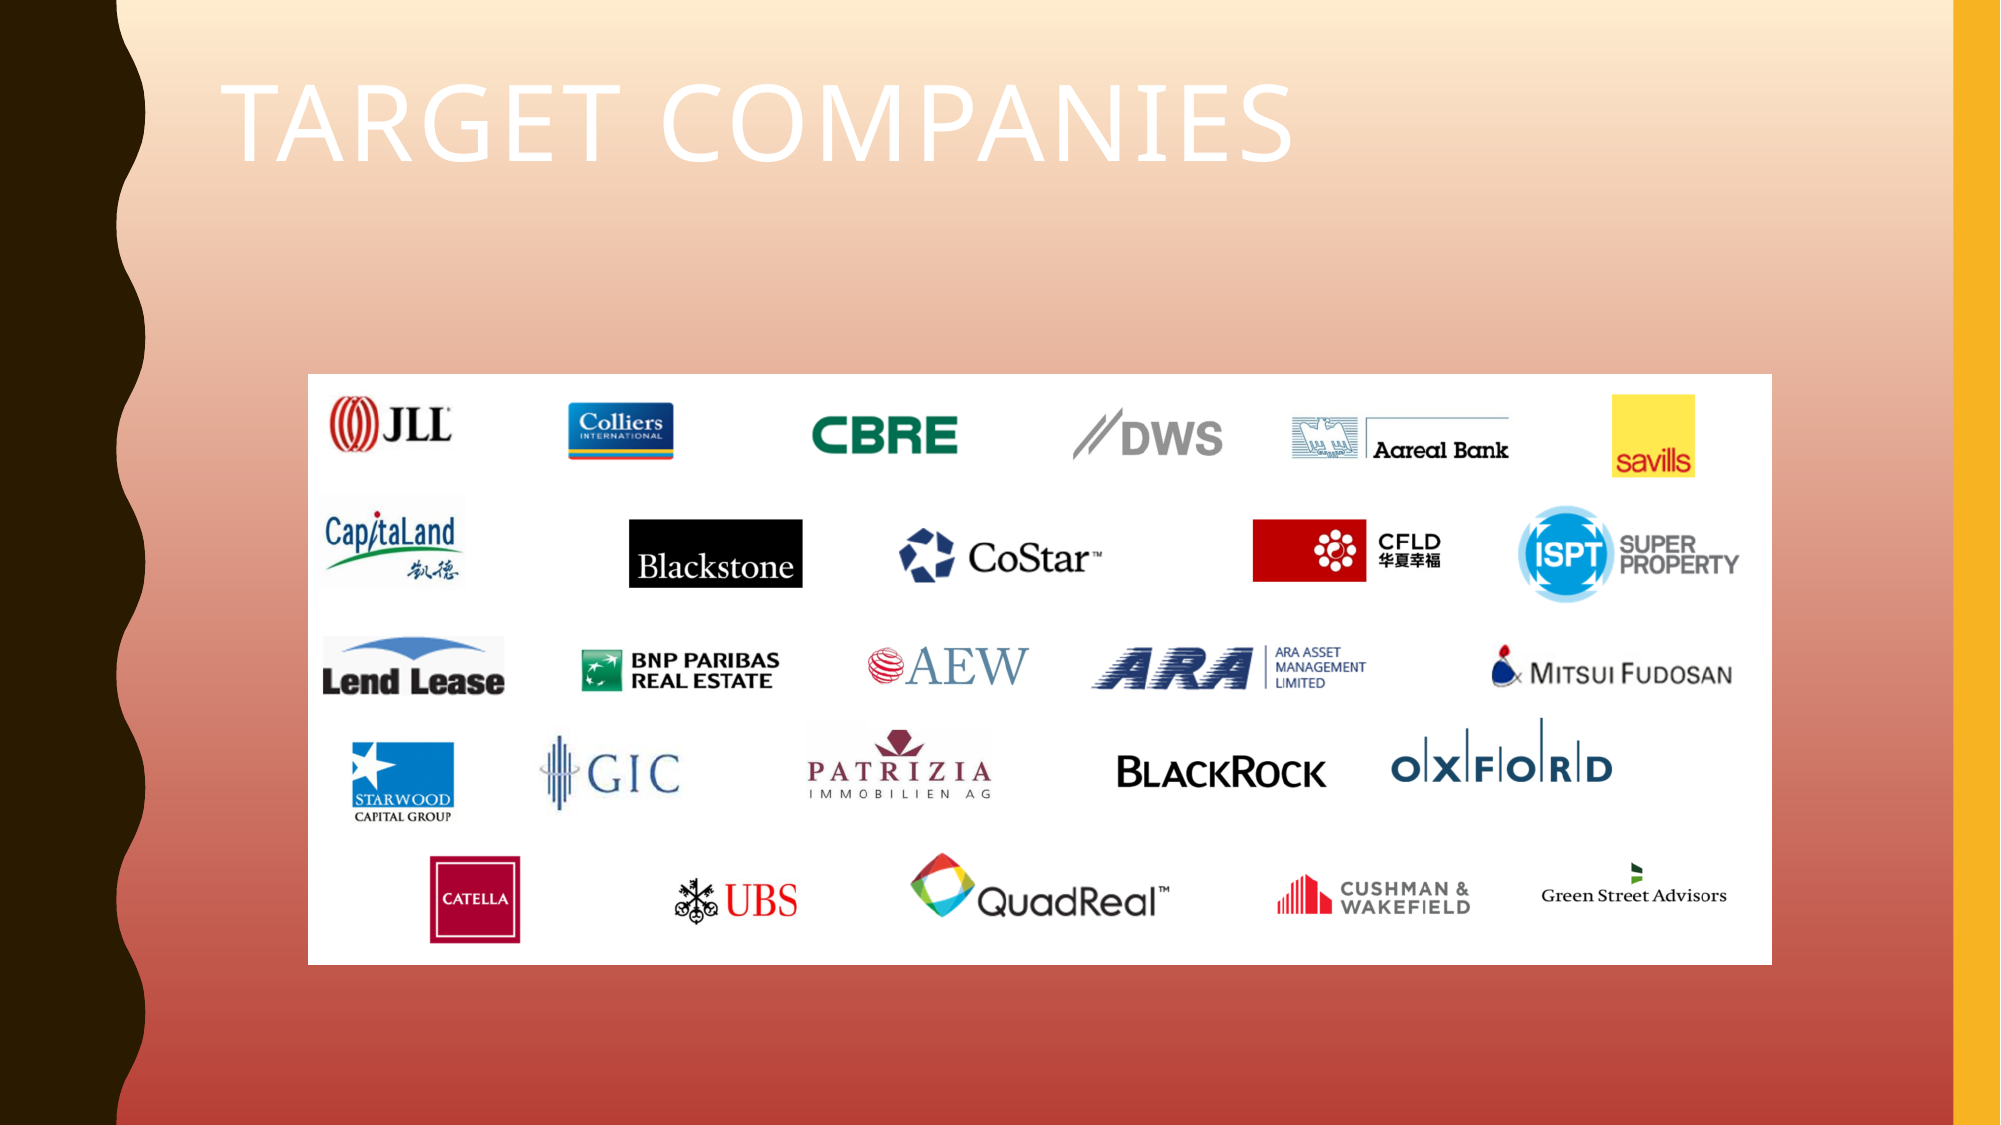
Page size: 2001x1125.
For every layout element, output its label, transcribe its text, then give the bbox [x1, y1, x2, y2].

title Target companies [205, 62, 1875, 308]
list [308, 374, 1772, 965]
